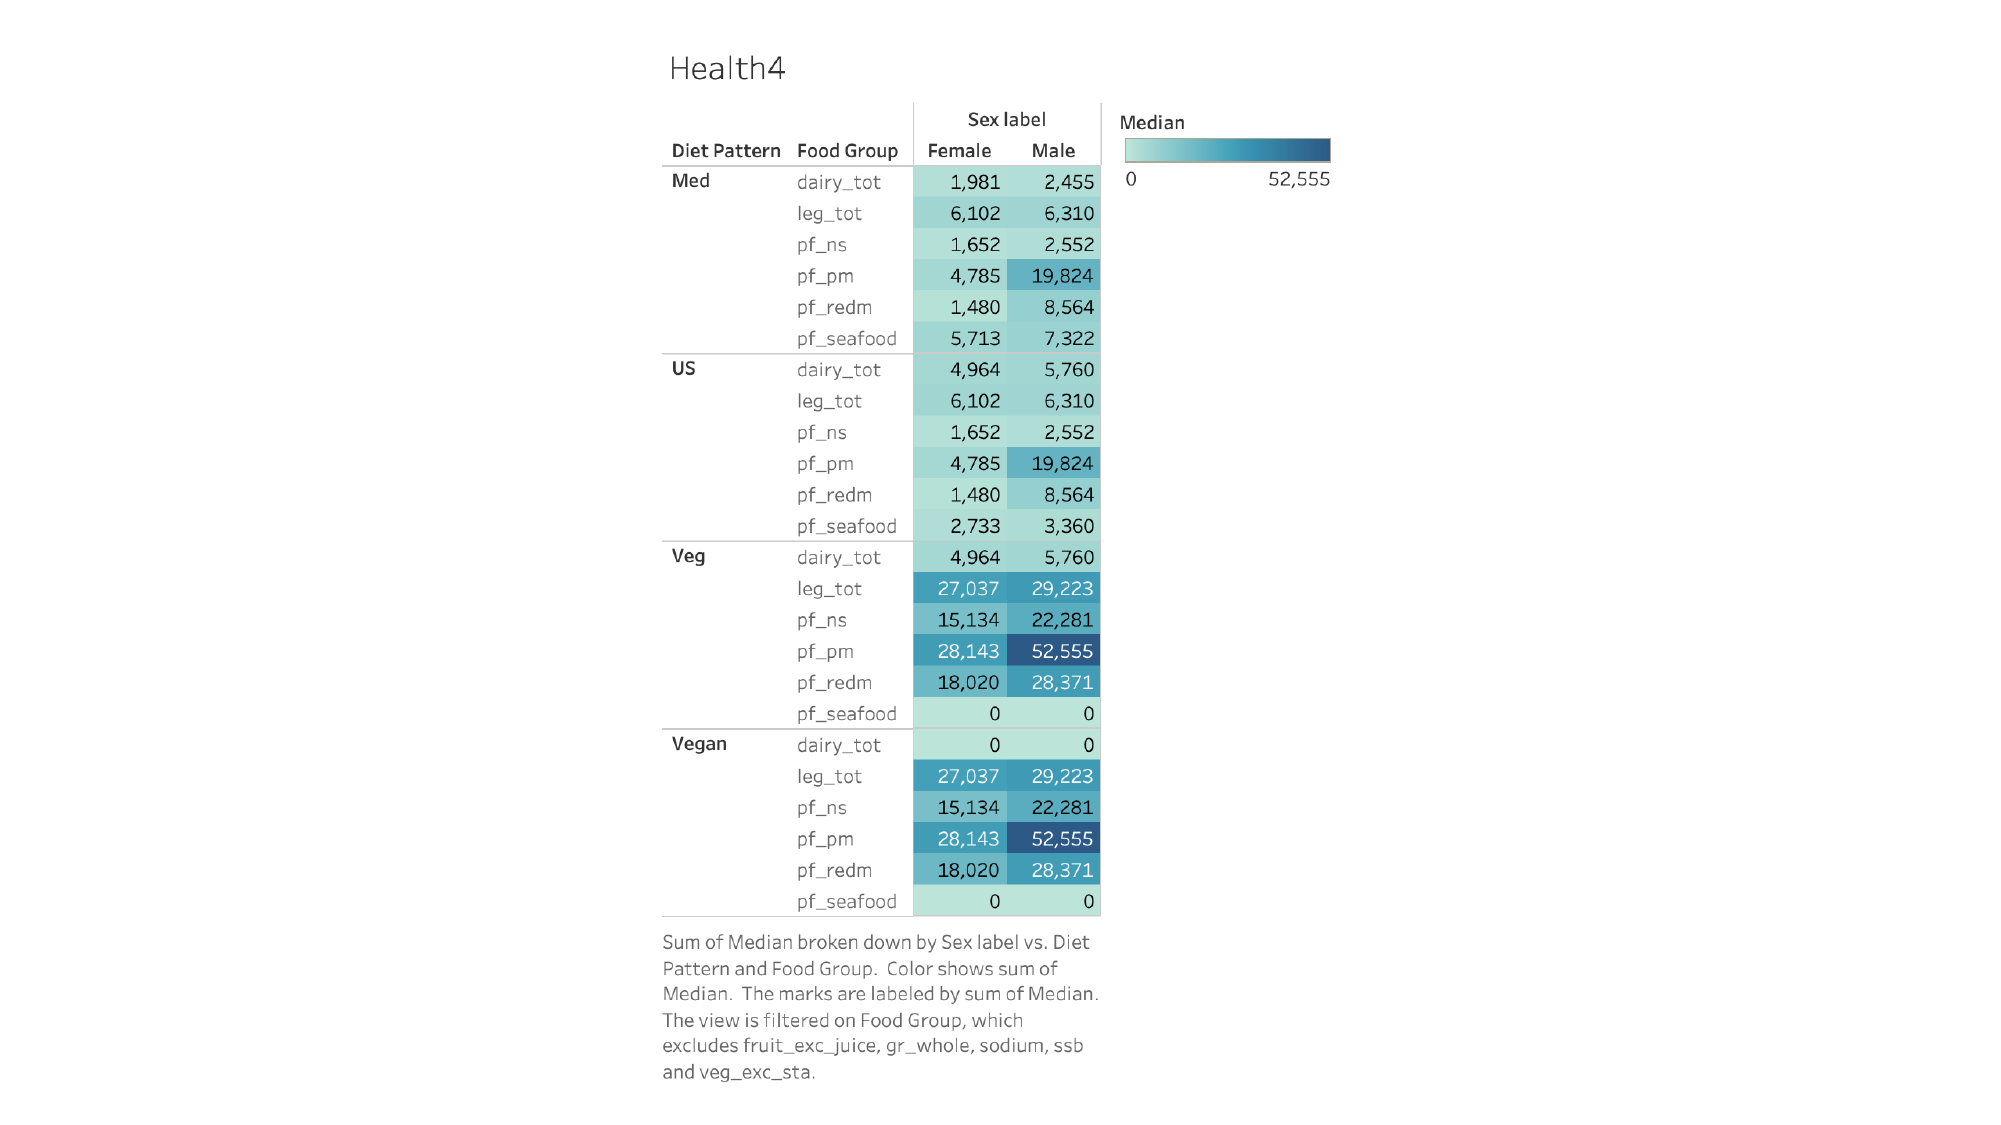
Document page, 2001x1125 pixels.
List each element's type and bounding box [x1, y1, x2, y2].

picture [662, 35, 1338, 1090]
